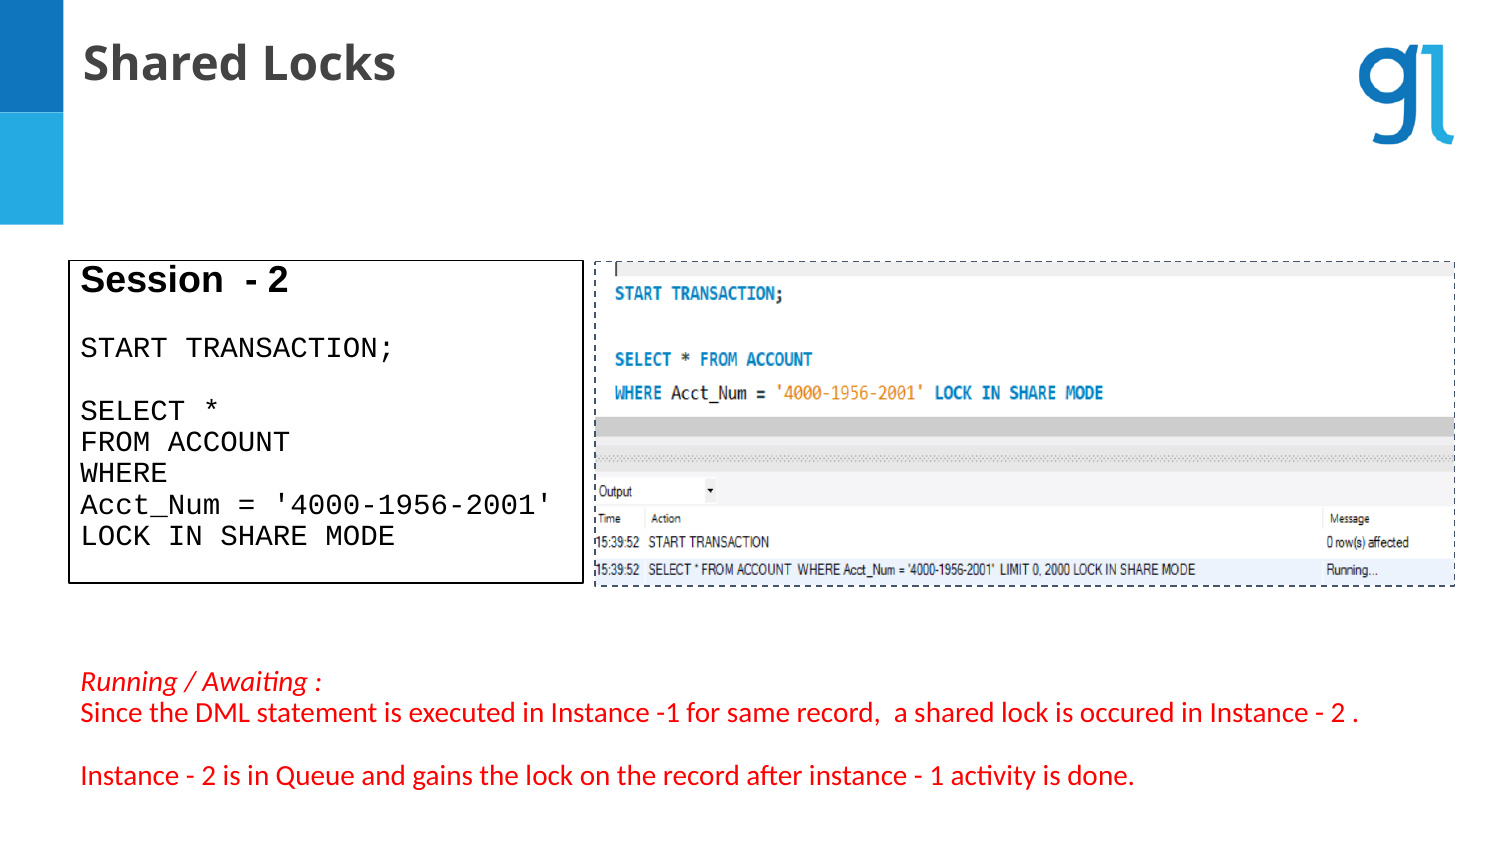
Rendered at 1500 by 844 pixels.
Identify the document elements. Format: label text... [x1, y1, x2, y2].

text_box Shared Locks [71, 27, 1021, 124]
picture [595, 262, 1455, 586]
text_box Running / Awaiting : Since the DML statement is executed in Instance -1 for same record, a shared lock is occured in Instance - 2 . Instance - 2 is in Queue and gains the lock on the record after instance - 1 activity is done. [69, 655, 1474, 812]
title Session - 2 START TRANSACTION; SELECT * FROM ACCOUNT WHERE Acct_Num = '4000-1956-2001' LOCK IN SHARE MODE [69, 260, 583, 584]
picture [1331, 20, 1480, 169]
